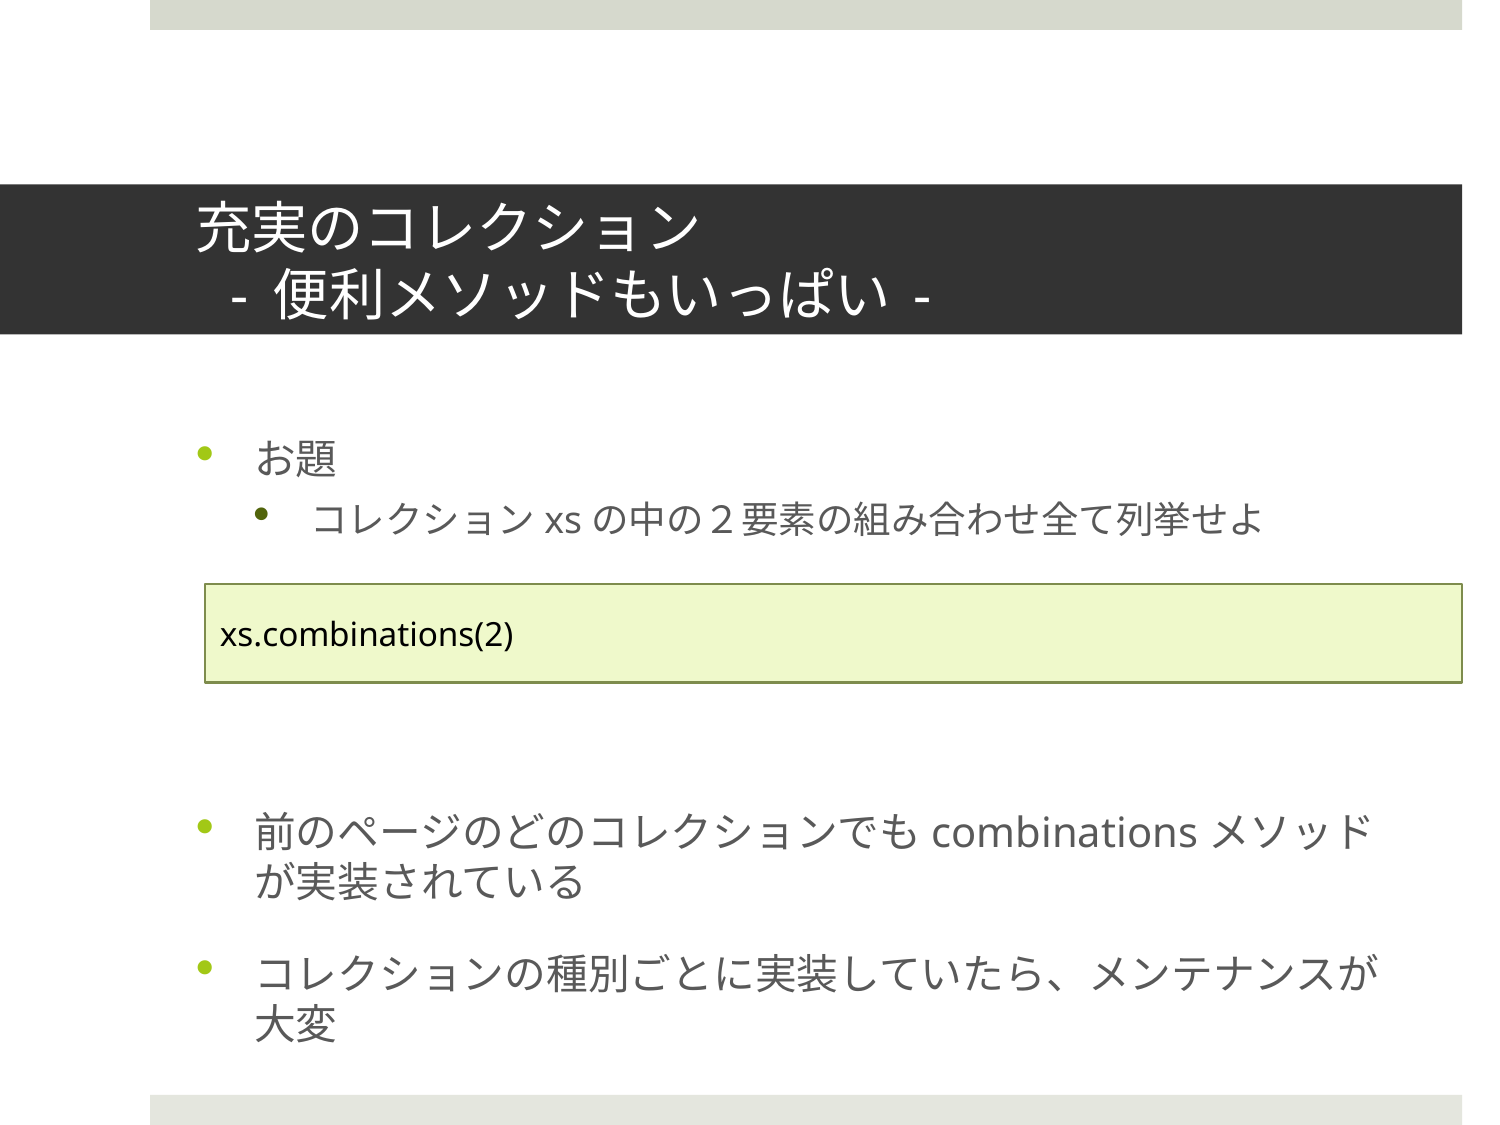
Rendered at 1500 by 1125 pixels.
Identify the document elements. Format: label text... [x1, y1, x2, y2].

list お題 コレクションxsの中の２要素の組み合わせ全て列挙せよ 前のページのどのコレクションでもcombinationsメソッドが実装されている コレクションの種別ごとに実装していたら、メンテナンスが大変 [182, 425, 1432, 1028]
text_box xs.combinations(2) [204, 583, 1463, 684]
title 充実のコレクション - 便利メソッドもいっぱい - [0, 184, 1463, 335]
